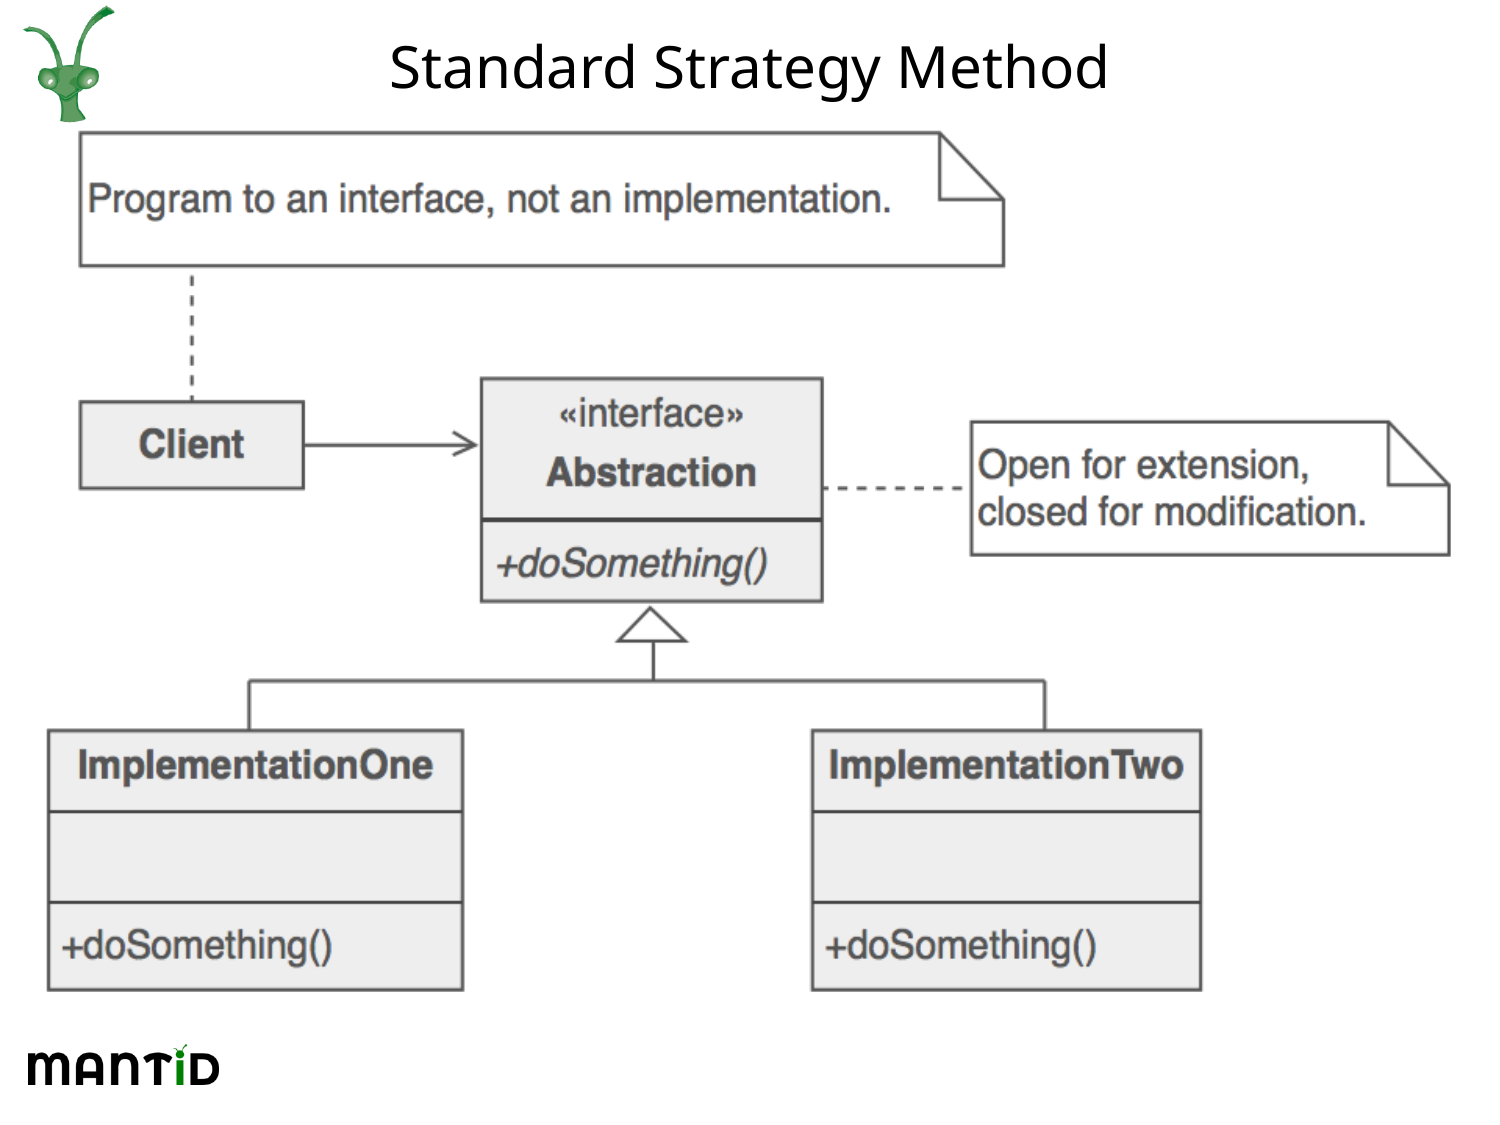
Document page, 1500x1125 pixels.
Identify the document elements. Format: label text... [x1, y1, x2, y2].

title Standard Strategy Method [75, 0, 1425, 123]
picture [0, 0, 1454, 995]
picture [28, 1044, 219, 1085]
